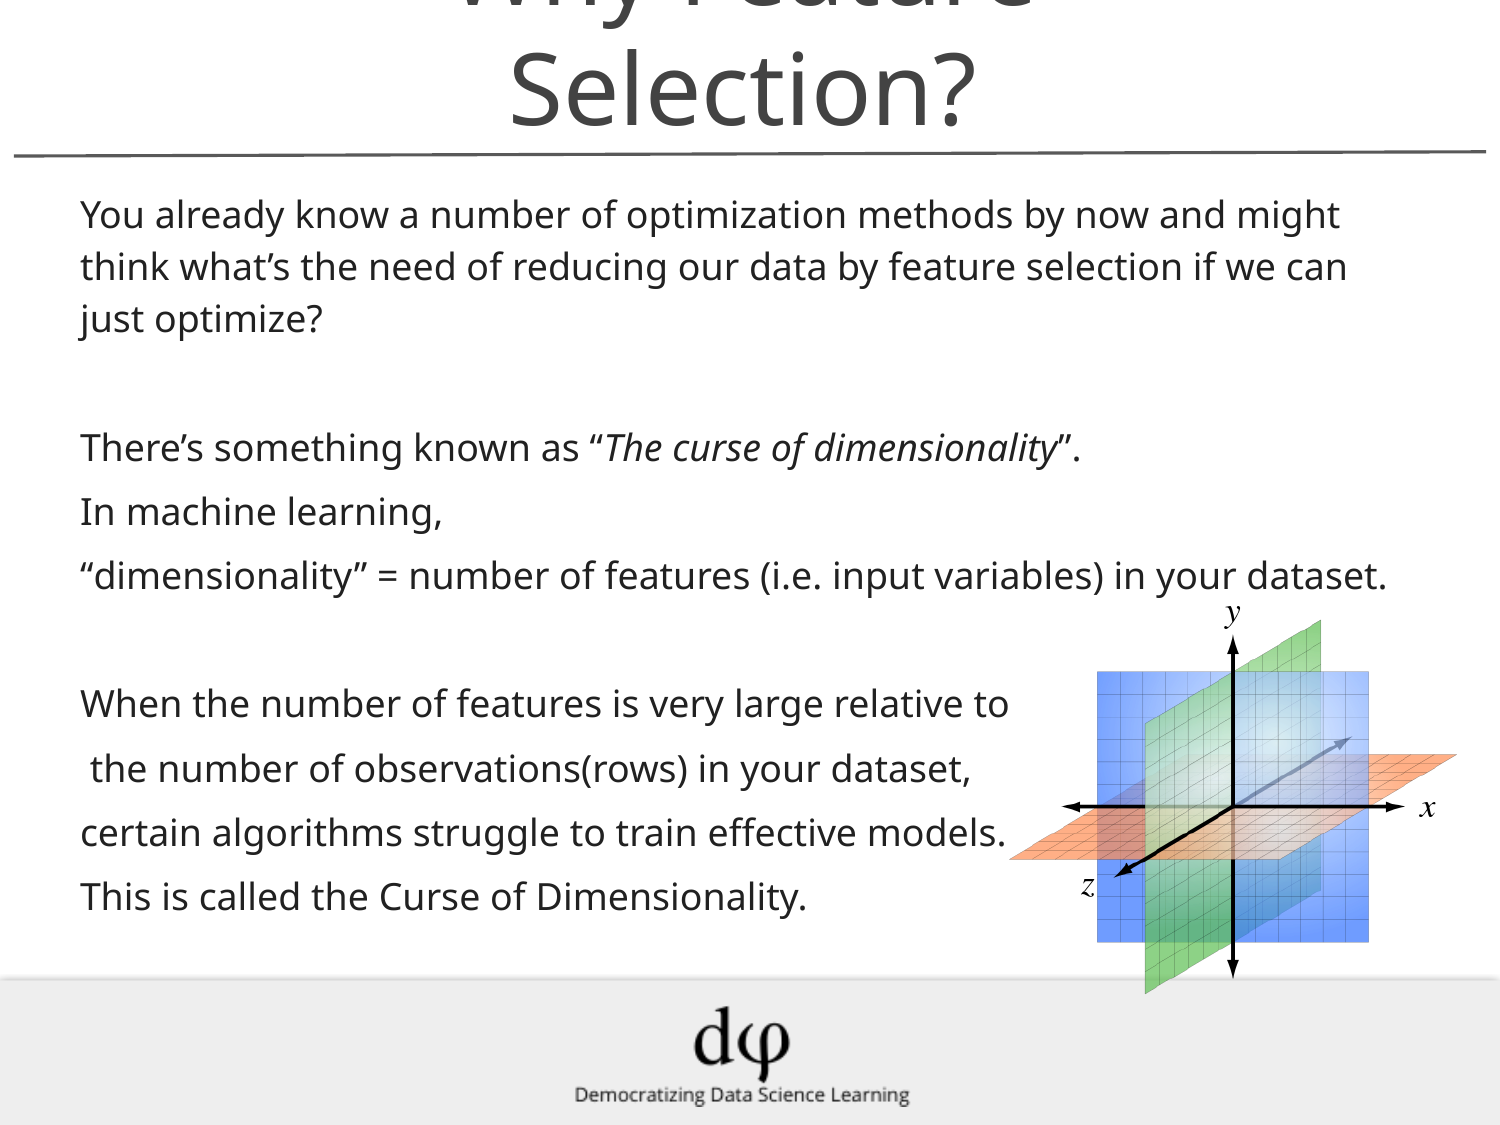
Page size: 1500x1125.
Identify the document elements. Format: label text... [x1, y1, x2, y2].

text_box Why Feature Selection? [195, 27, 1292, 150]
picture [1002, 572, 1467, 1037]
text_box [13, 151, 1487, 157]
text_box You already know a number of optimization methods by now and might think what’s the need of reducing our data by feature selection if we can just optimize? There’s something known as “The curse of dimensionality”. In machine learning, “dimensionality” = number of features (i.e. input variables) in your dataset. When the number of features is very large relative to the number of observations(rows) in your dataset, certain algorithms struggle to train effective models. This is called the Curse of Dimensionality. [65, 169, 1411, 967]
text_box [0, 980, 1500, 1125]
